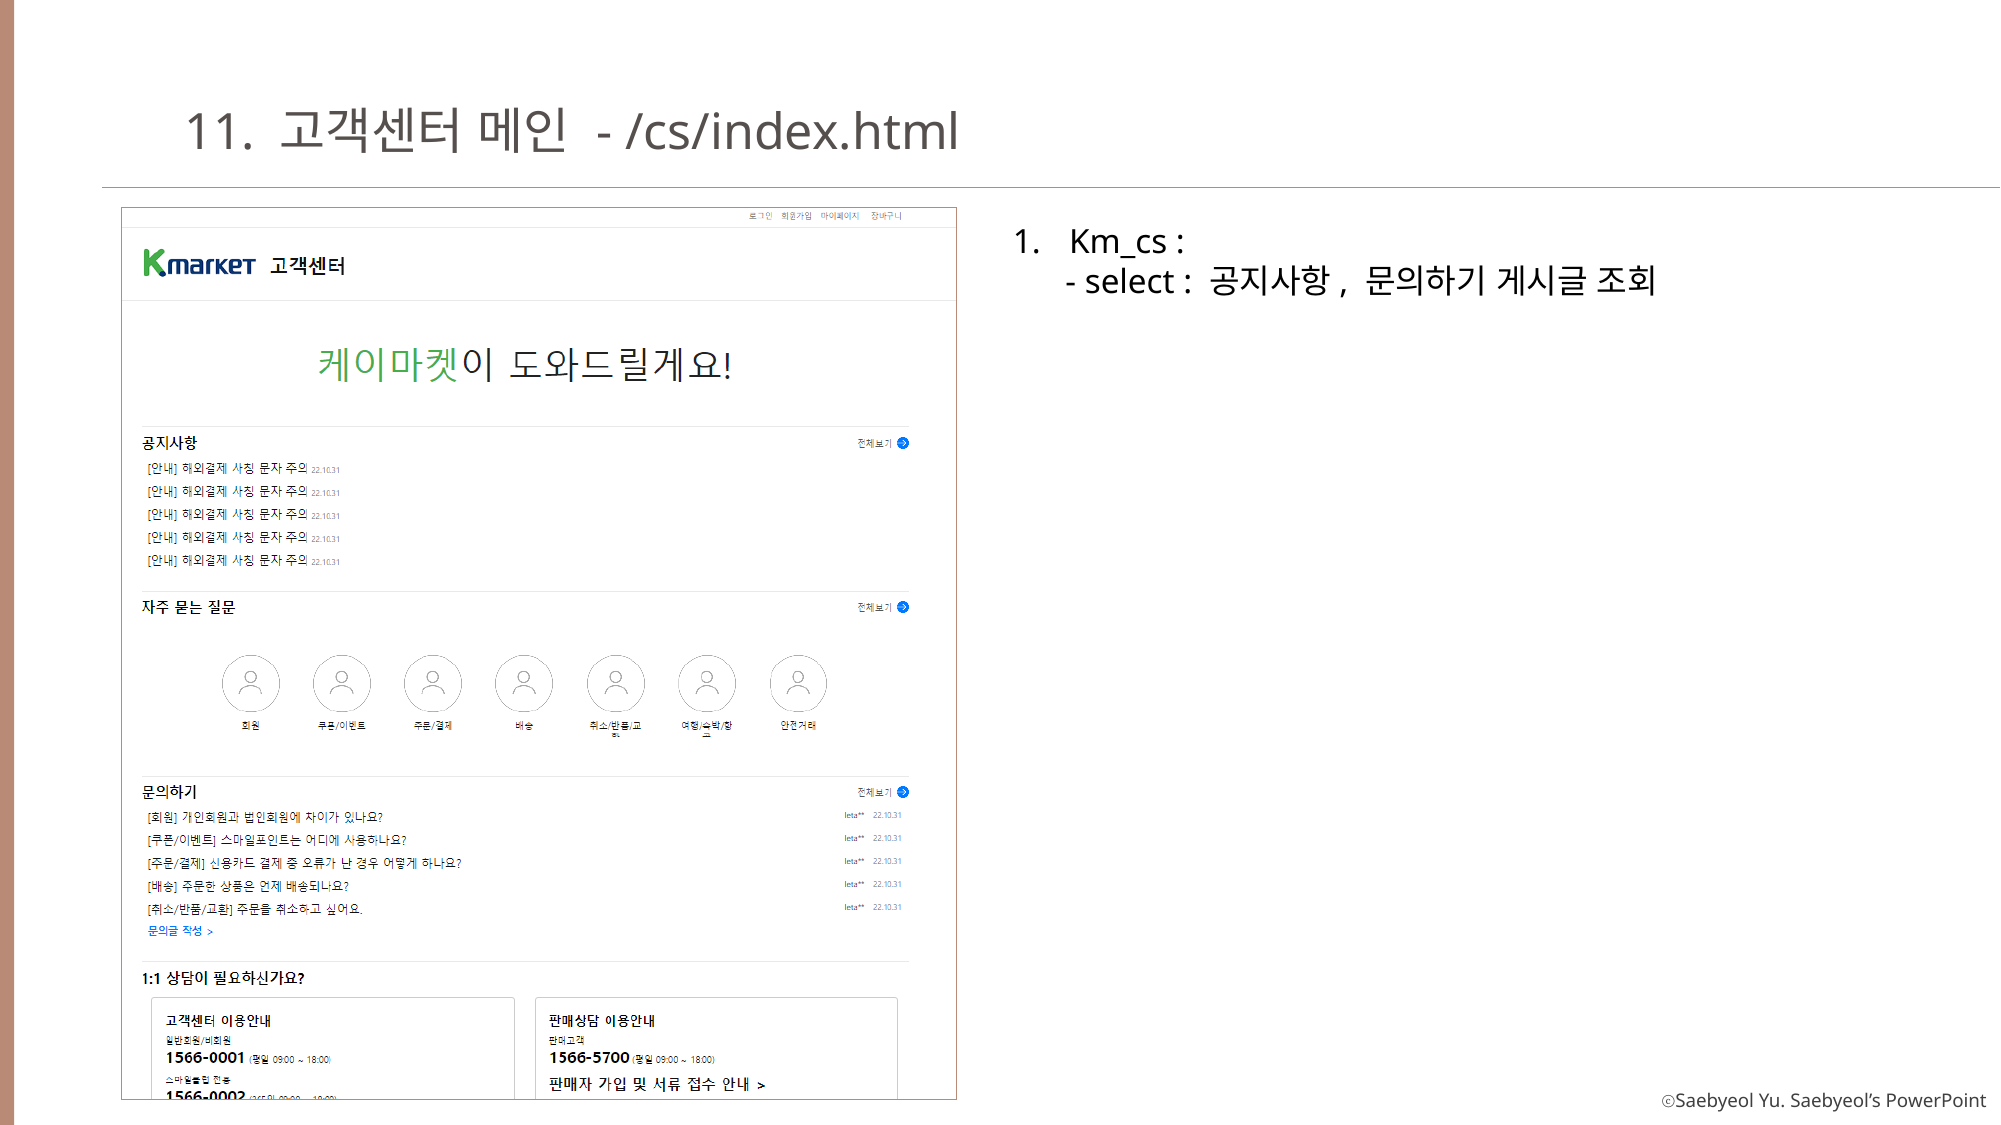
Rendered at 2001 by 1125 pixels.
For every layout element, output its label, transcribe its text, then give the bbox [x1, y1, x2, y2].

text_box [0, 0, 15, 1125]
picture [121, 207, 957, 1100]
text_box Km_cs : - select : 공지사항, 문의하기 게시글 조회 [998, 212, 2000, 307]
text_box 11. 고객센터 메인 - /cs/index.html [169, 91, 976, 167]
